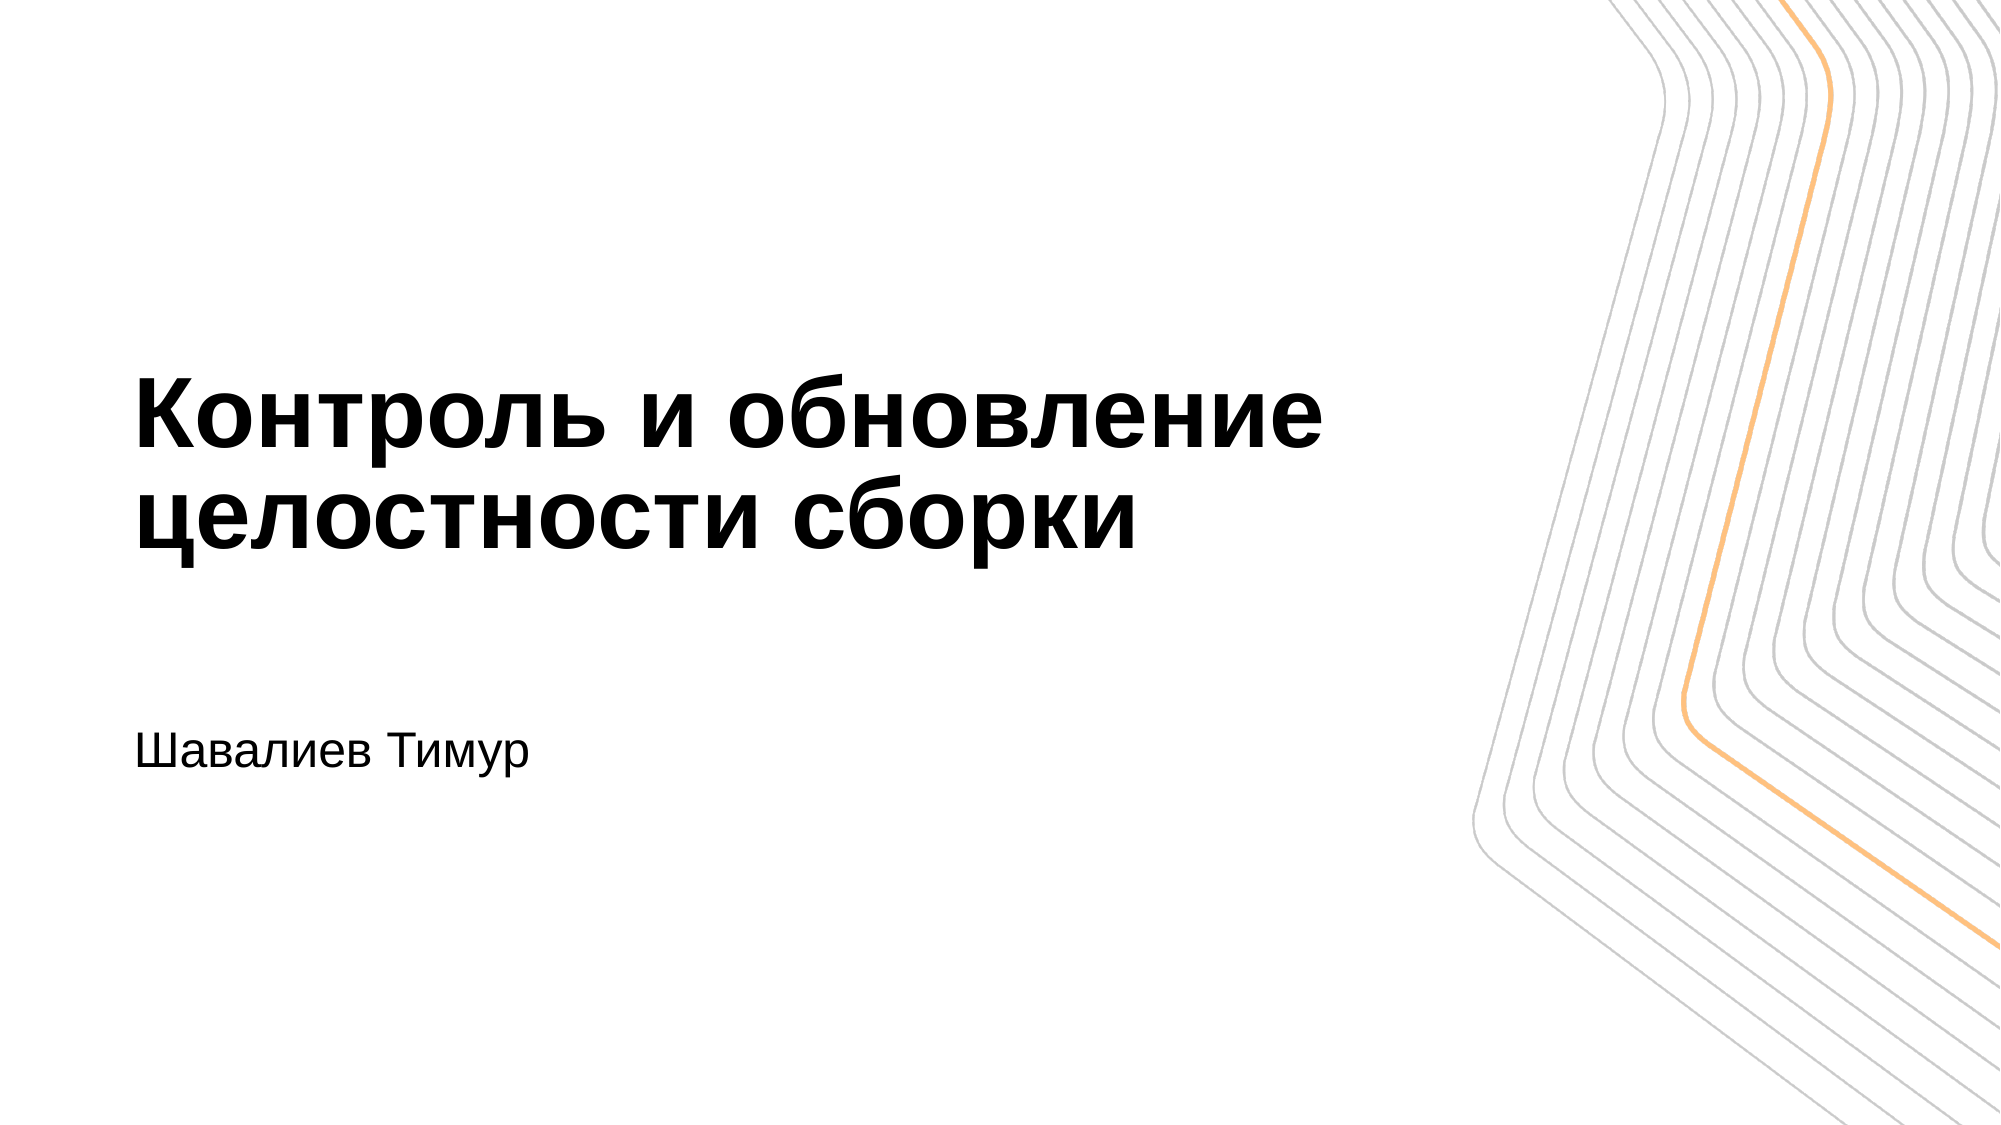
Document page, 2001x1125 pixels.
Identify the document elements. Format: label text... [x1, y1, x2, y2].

picture [1245, 0, 2000, 1125]
title Контроль и обновление целостности сборки [119, 272, 1619, 664]
subtitle Шавалиев Тимур [119, 709, 1619, 863]
